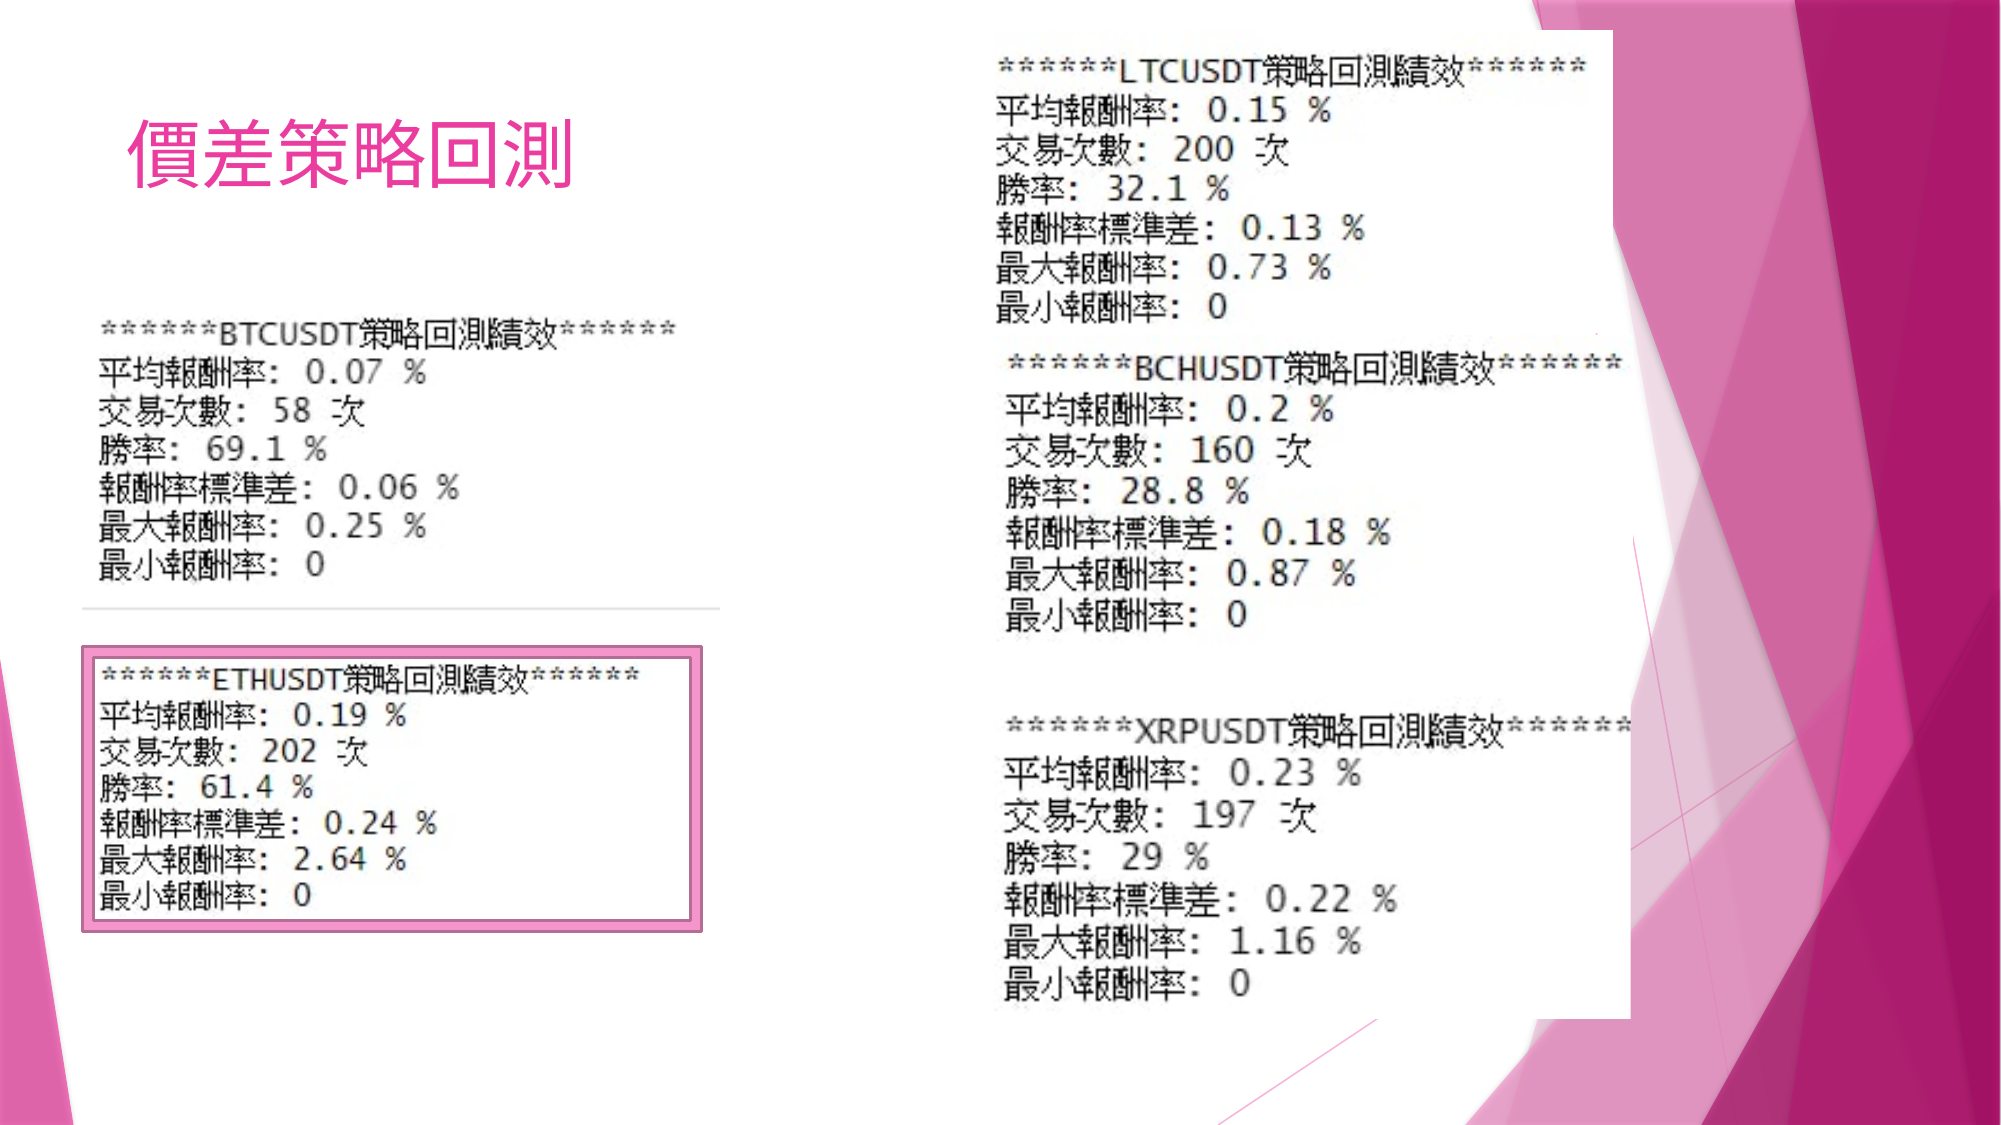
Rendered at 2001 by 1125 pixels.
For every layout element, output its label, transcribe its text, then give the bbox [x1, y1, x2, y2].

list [995, 29, 1613, 334]
picture [993, 697, 1632, 1019]
text_box [669, 645, 703, 933]
title 價差策略回測 [111, 99, 990, 317]
picture [81, 645, 669, 933]
picture [81, 295, 720, 616]
picture [995, 334, 1634, 647]
